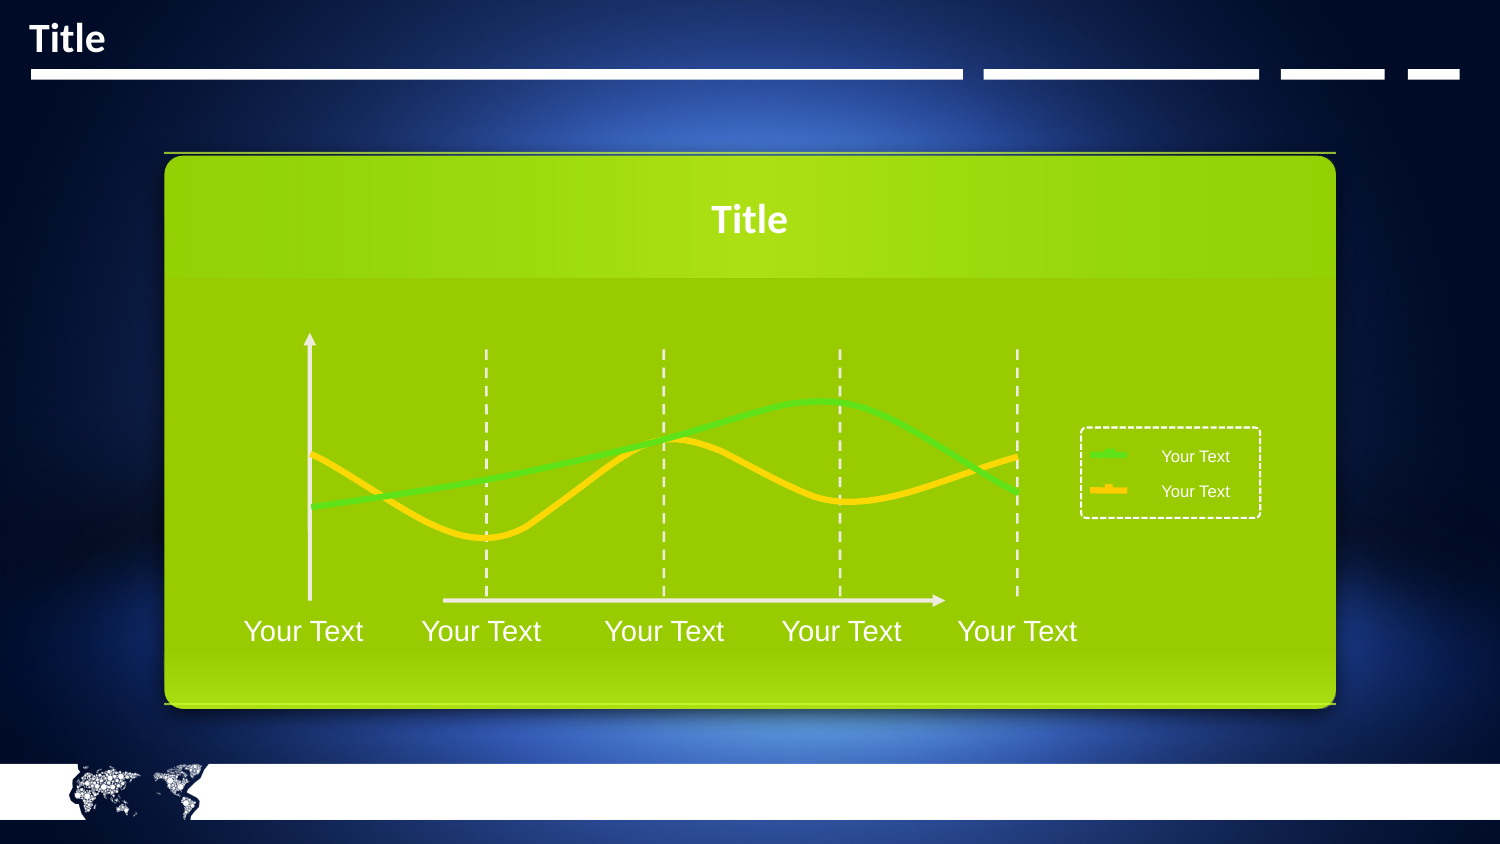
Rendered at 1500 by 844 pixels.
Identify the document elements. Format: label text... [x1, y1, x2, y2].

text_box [160, 155, 1337, 709]
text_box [228, 332, 1276, 656]
text_box Title [14, 3, 121, 69]
picture [0, 0, 1500, 844]
